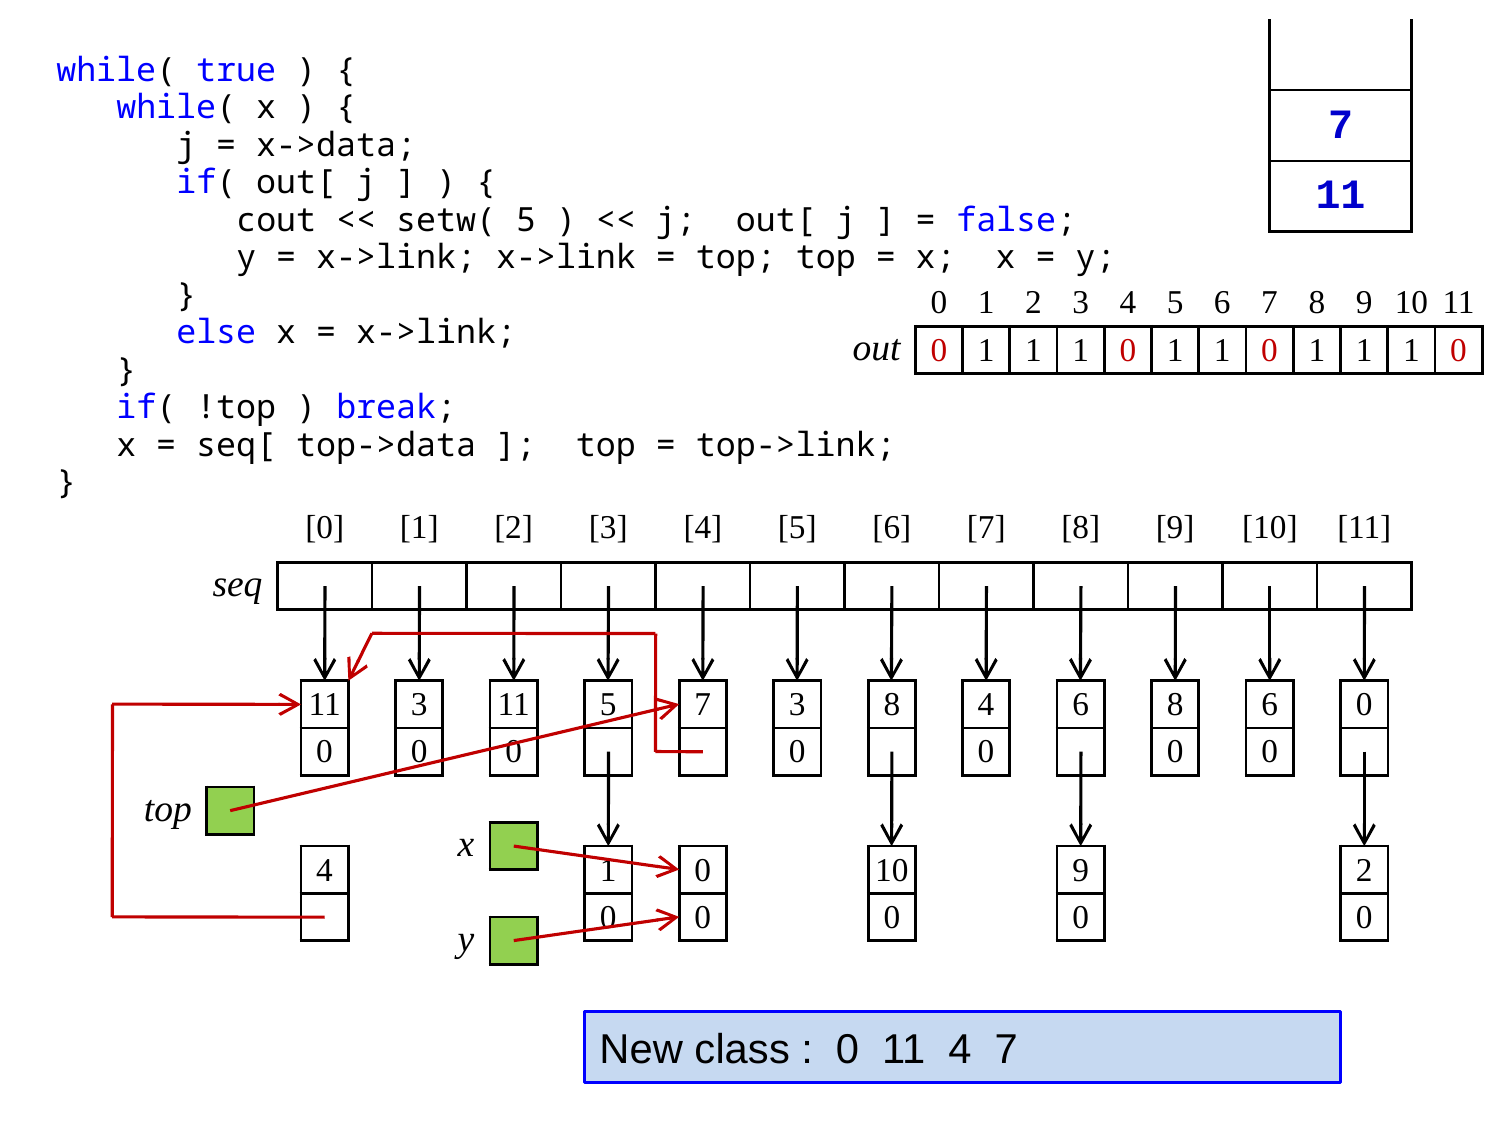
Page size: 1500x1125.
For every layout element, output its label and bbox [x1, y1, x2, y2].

table_cell [586, 895, 631, 916]
table_header [1342, 682, 1387, 727]
table_header [491, 682, 536, 703]
table_cell [1200, 328, 1245, 372]
table_header [681, 682, 725, 727]
table_cell [1058, 729, 1103, 774]
table_header [775, 682, 820, 727]
table_header [870, 847, 914, 892]
table_header [1342, 847, 1387, 892]
table_cell [964, 328, 1008, 372]
list [41, 42, 1152, 516]
table_cell [964, 729, 1008, 774]
table_header [681, 847, 725, 892]
text_box [844, 326, 916, 374]
table_cell [302, 895, 347, 939]
table_cell [1058, 895, 1103, 939]
table_header [278, 492, 1411, 561]
text_box [442, 822, 489, 870]
table_header [1058, 847, 1103, 892]
table_header [586, 682, 631, 703]
table_cell [681, 729, 725, 774]
table_cell [1224, 564, 1316, 608]
table_header [1247, 682, 1292, 727]
table_cell [751, 564, 843, 608]
table_cell [1058, 328, 1103, 372]
table_header [870, 682, 914, 727]
table_cell [1295, 328, 1339, 372]
text_box [513, 916, 680, 941]
text_box [442, 916, 489, 965]
table_cell [1318, 564, 1410, 608]
text_box [111, 703, 704, 811]
text_box [5, 786, 219, 835]
table_cell [940, 564, 1032, 608]
table_cell [1129, 564, 1221, 608]
table_cell [870, 895, 914, 939]
table_cell [1247, 328, 1292, 372]
table_cell [1011, 328, 1056, 372]
text_box [513, 845, 680, 870]
table_cell [1389, 328, 1434, 372]
text_box [336, 645, 385, 669]
table_cell [1153, 729, 1197, 774]
table_cell [681, 895, 725, 939]
table_header [1271, 19, 1410, 89]
table_cell [775, 729, 820, 774]
table_header [586, 870, 631, 892]
table_cell [1342, 328, 1386, 372]
table_cell [279, 564, 371, 608]
table_cell [1271, 91, 1410, 160]
table_cell [870, 729, 914, 774]
table_cell [468, 564, 560, 608]
table_header [397, 682, 441, 703]
table_cell [1342, 895, 1387, 939]
table_header [1058, 682, 1103, 727]
text_box [584, 1011, 1341, 1083]
table_cell [373, 564, 465, 608]
table_header [491, 918, 536, 963]
table_cell [657, 564, 749, 608]
table_cell [1153, 328, 1197, 372]
table_cell [1342, 729, 1387, 774]
table_cell [846, 564, 938, 608]
table_header [964, 682, 1008, 727]
table_cell [1271, 162, 1410, 230]
table_header [915, 279, 1482, 325]
table_header [491, 824, 536, 868]
table_cell [1436, 328, 1481, 372]
table_header [302, 682, 347, 703]
table_cell [1247, 729, 1292, 774]
text_box [182, 562, 278, 610]
table_cell [562, 564, 654, 608]
table_header [208, 788, 253, 833]
table_cell [917, 328, 961, 372]
table_cell [1106, 328, 1150, 372]
table_header [1153, 682, 1197, 727]
table_header [302, 847, 347, 892]
table_cell [1035, 564, 1127, 608]
